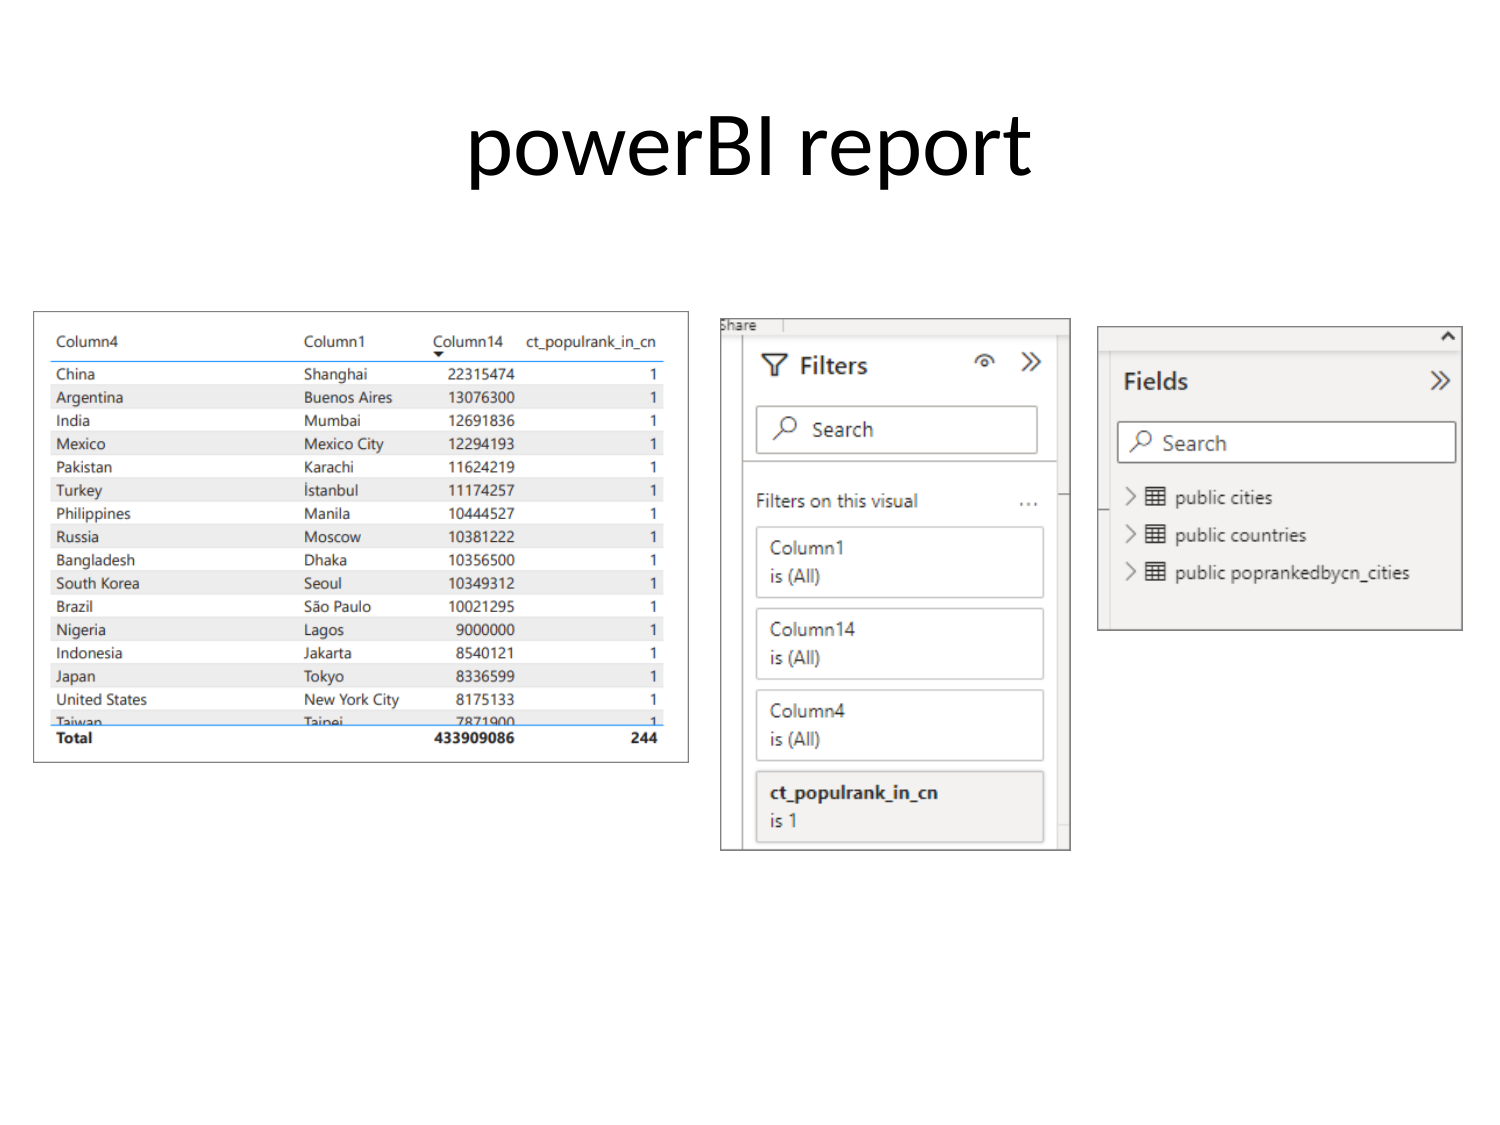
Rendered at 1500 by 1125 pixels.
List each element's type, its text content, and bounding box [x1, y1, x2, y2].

picture [1096, 326, 1463, 632]
title powerBI report [75, 45, 1425, 233]
picture [33, 311, 689, 764]
picture [720, 318, 1071, 851]
